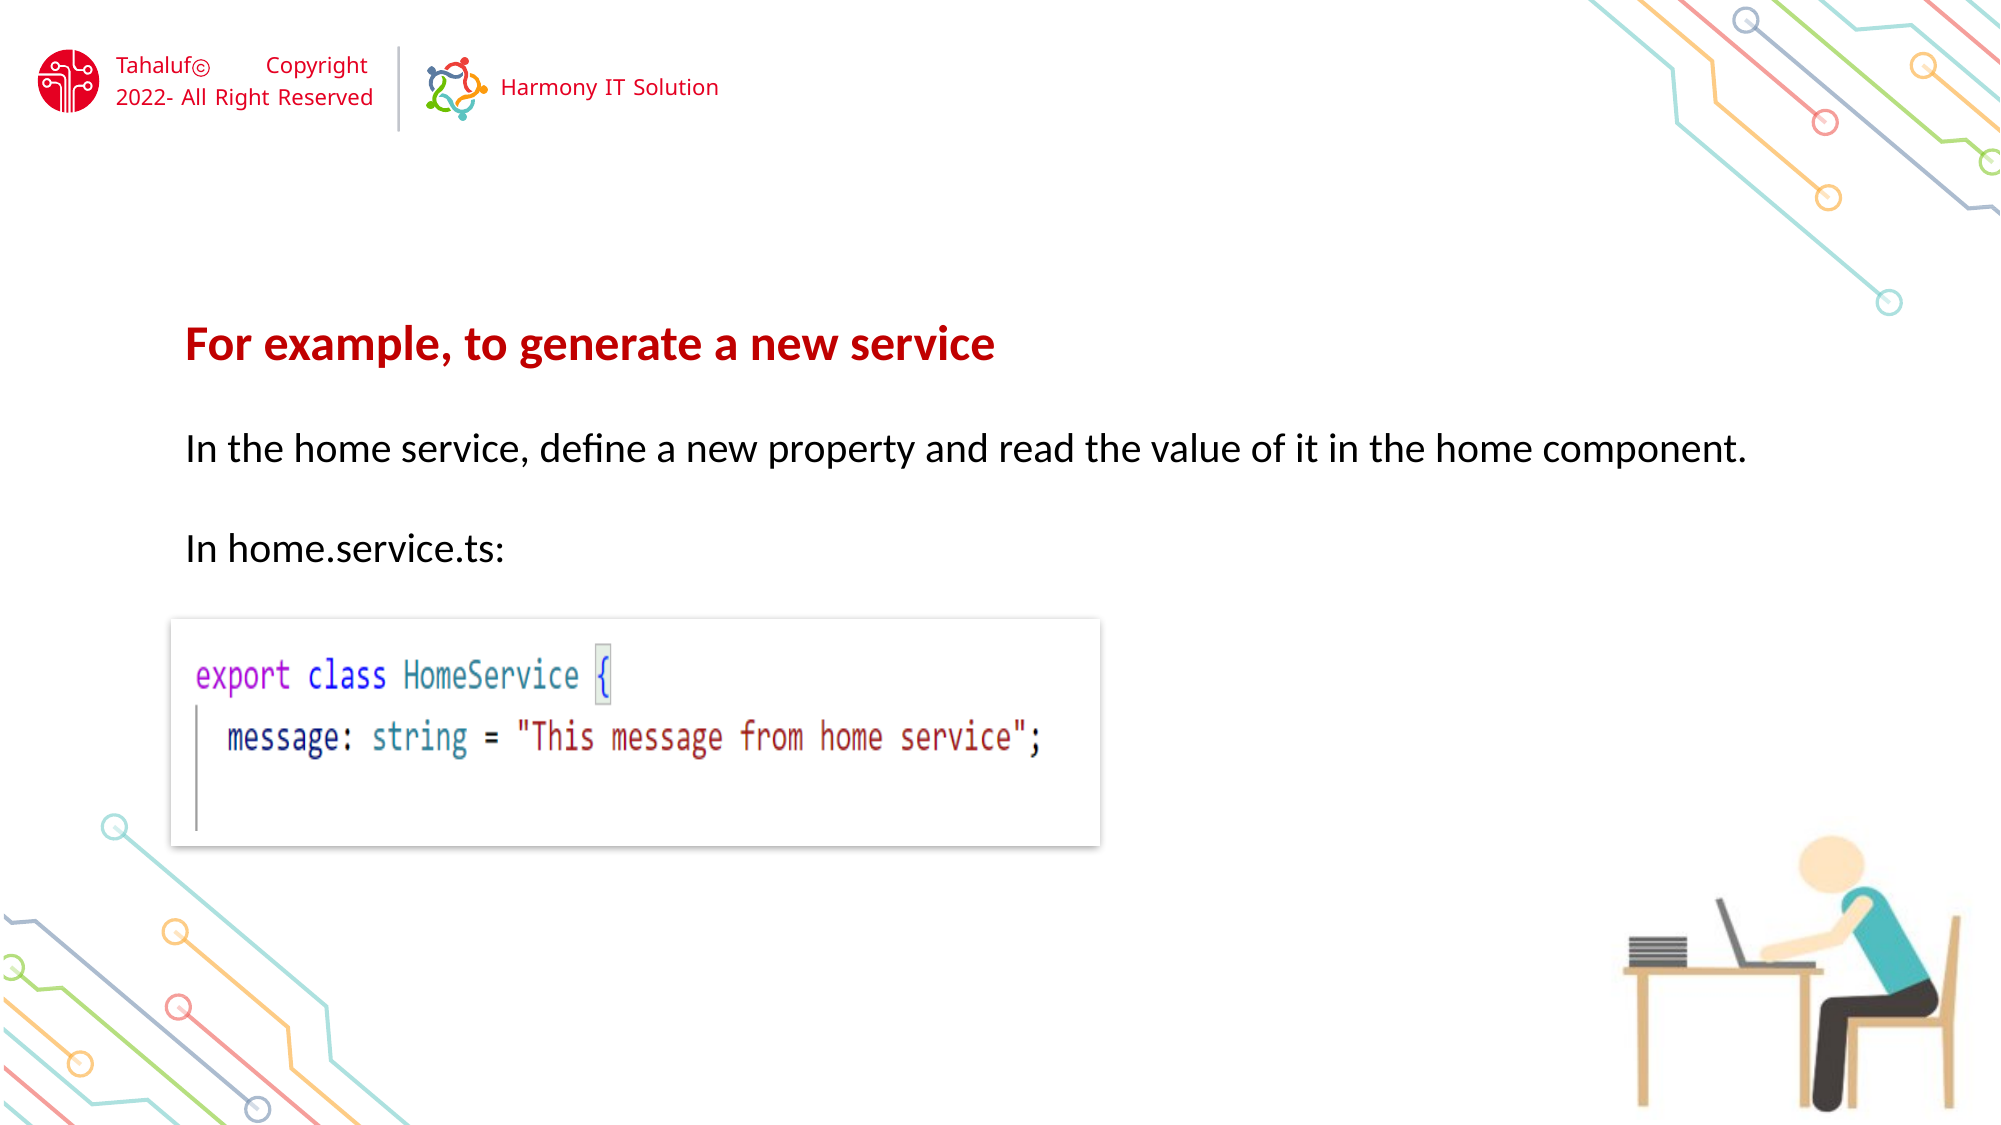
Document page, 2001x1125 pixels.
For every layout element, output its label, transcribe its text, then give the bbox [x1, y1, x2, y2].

text_box For example, to generate a new service In the home service, define a new property and read the value of it in the home component. In home.service.ts: [170, 303, 1847, 729]
picture [185, 633, 1086, 832]
picture [1586, 816, 1995, 1120]
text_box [1587, 0, 2000, 317]
text_box Harmony IT Solution [499, 71, 733, 100]
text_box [3, 813, 416, 1125]
text_box Tahaluf Copyright 2022- All Right Reserved [114, 45, 378, 110]
text_box [37, 49, 100, 113]
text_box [426, 57, 488, 121]
picture [192, 59, 210, 77]
